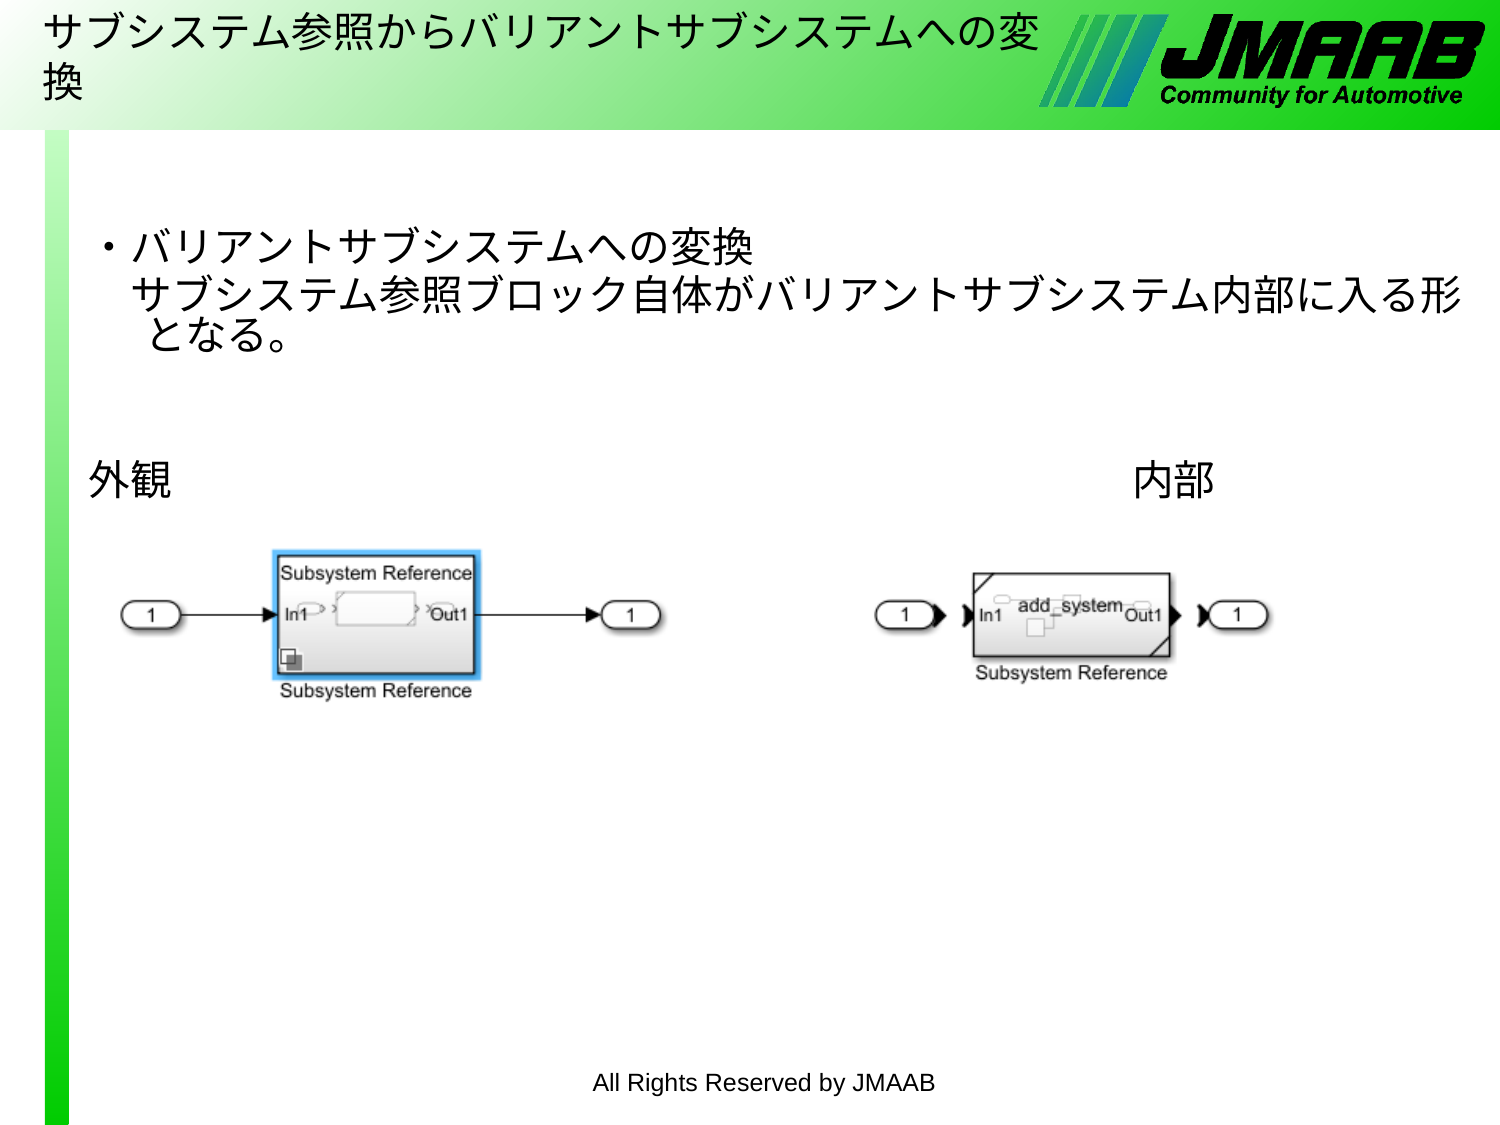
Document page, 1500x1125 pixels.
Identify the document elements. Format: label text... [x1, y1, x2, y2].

picture [1036, 11, 1486, 109]
title サブシステム参照からバリアントサブシステムへの変換 [27, 21, 1057, 91]
picture [862, 543, 1296, 700]
picture [116, 532, 680, 710]
list ・バリアントサブシステムへの変換 サブシステム参照ブロック自体がバリアントサブシステム内部に入る形となる。 外観 内部 [73, 222, 1500, 1041]
